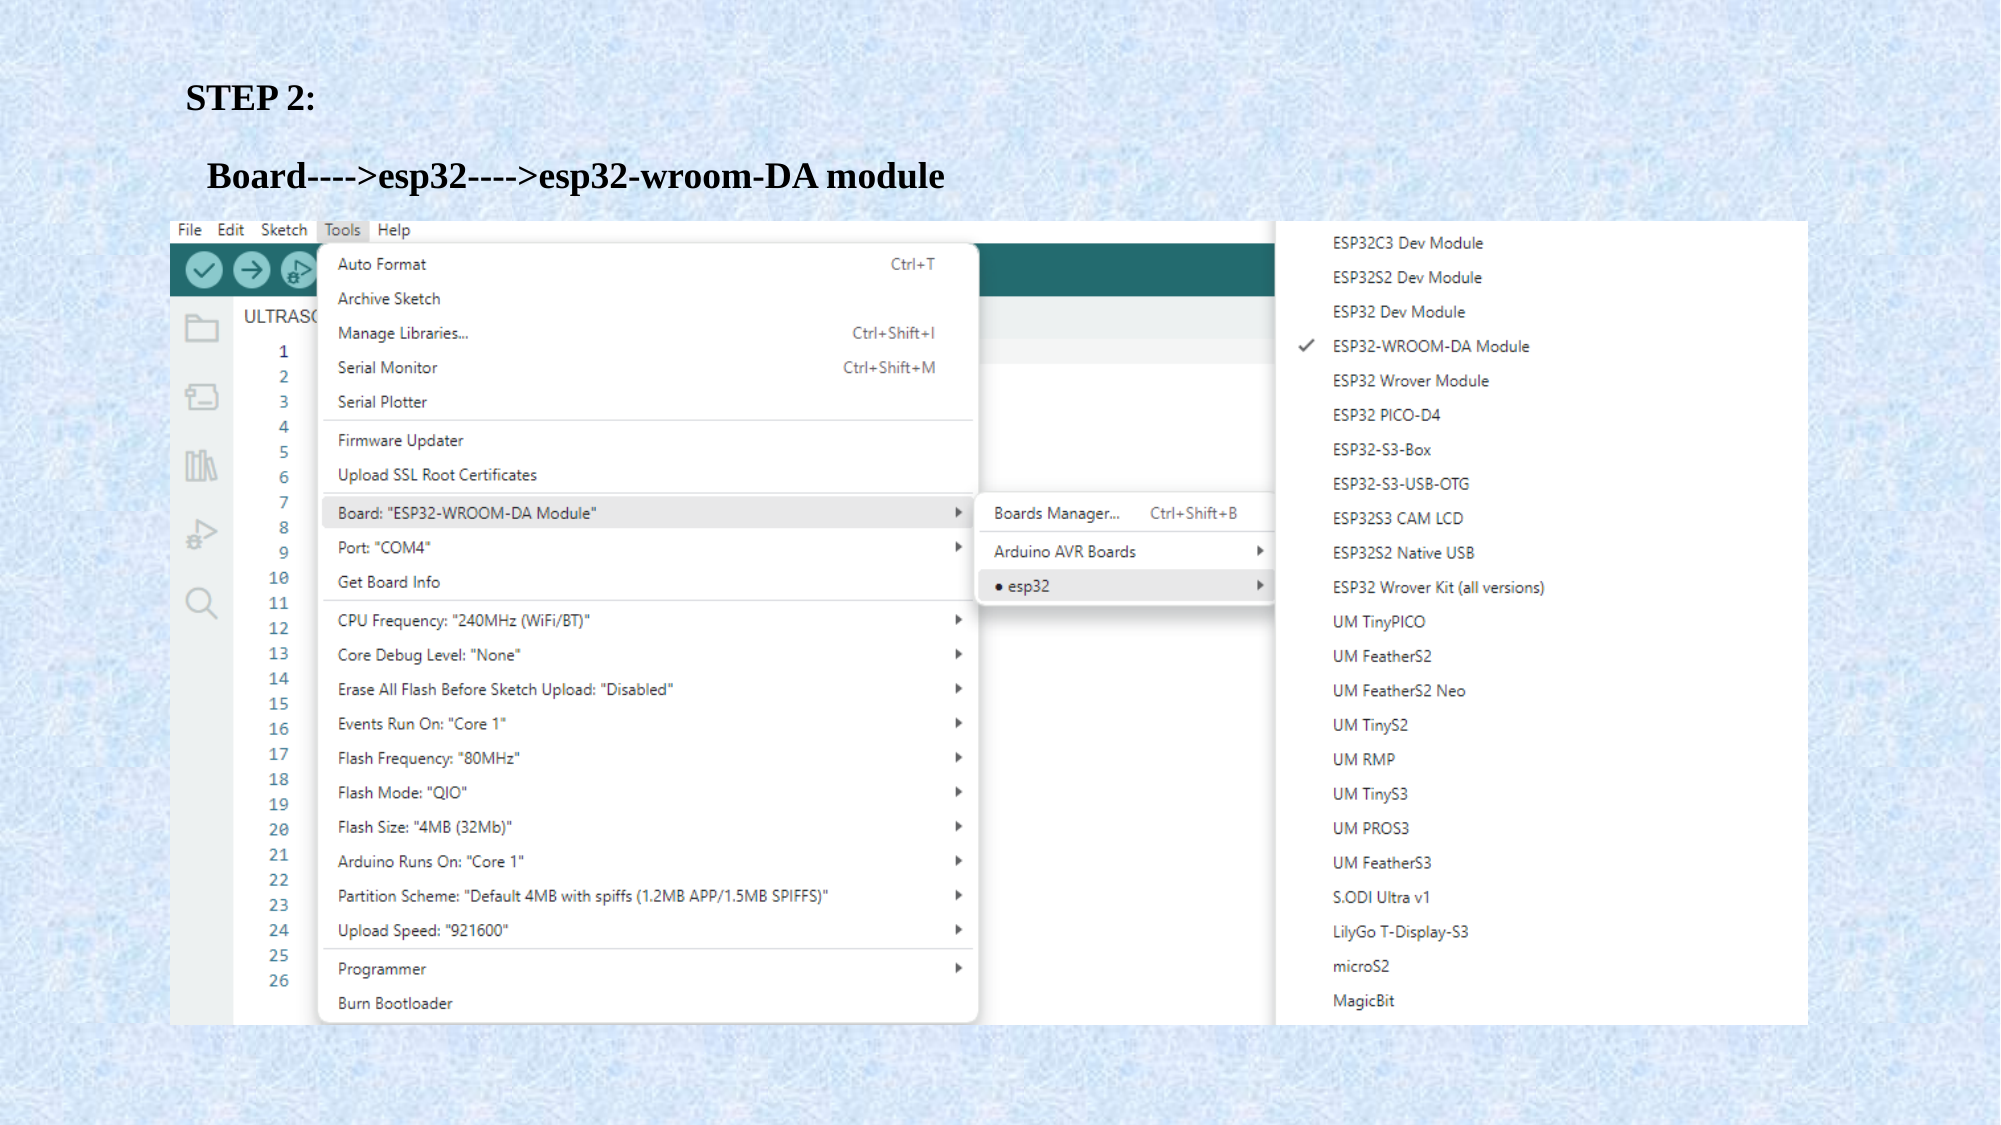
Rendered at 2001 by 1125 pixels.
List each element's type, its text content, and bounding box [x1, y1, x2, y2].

text_box STEP 2: [170, 65, 838, 126]
picture [0, 0, 2001, 1125]
text_box Board---->esp32---->esp32-wroom-DA module [192, 143, 1000, 204]
